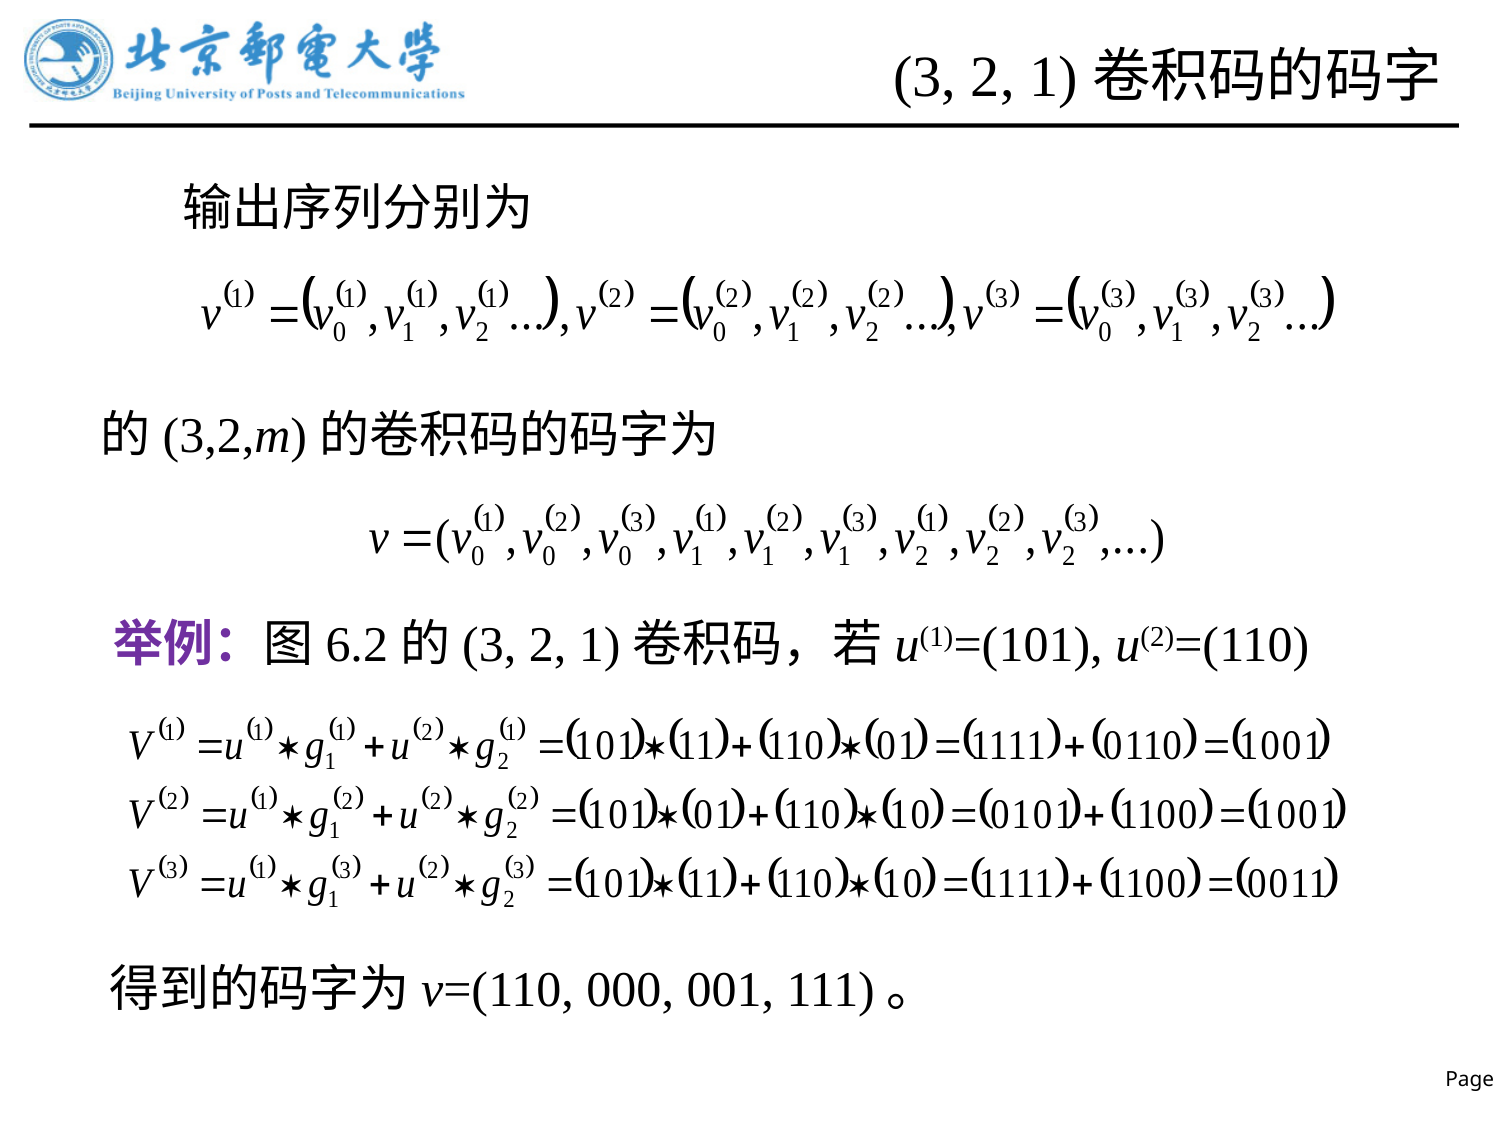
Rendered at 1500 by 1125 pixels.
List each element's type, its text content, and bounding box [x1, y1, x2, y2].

title (3, 2, 1)卷积码的码字 [664, 16, 1457, 130]
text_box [362, 500, 1168, 578]
picture [23, 19, 467, 102]
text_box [124, 712, 1350, 916]
text_box 举例：图6.2的(3, 2, 1)卷积码，若u(1)=(101), u(2)=(110) [98, 592, 1411, 679]
text_box 输出序列分别为 [51, 149, 559, 243]
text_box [194, 275, 1336, 354]
text_box 得到的码字为v=(110, 000, 001, 111)。 [94, 931, 971, 1024]
text_box 的(3,2,m)的卷积码的码字为 [85, 377, 874, 470]
